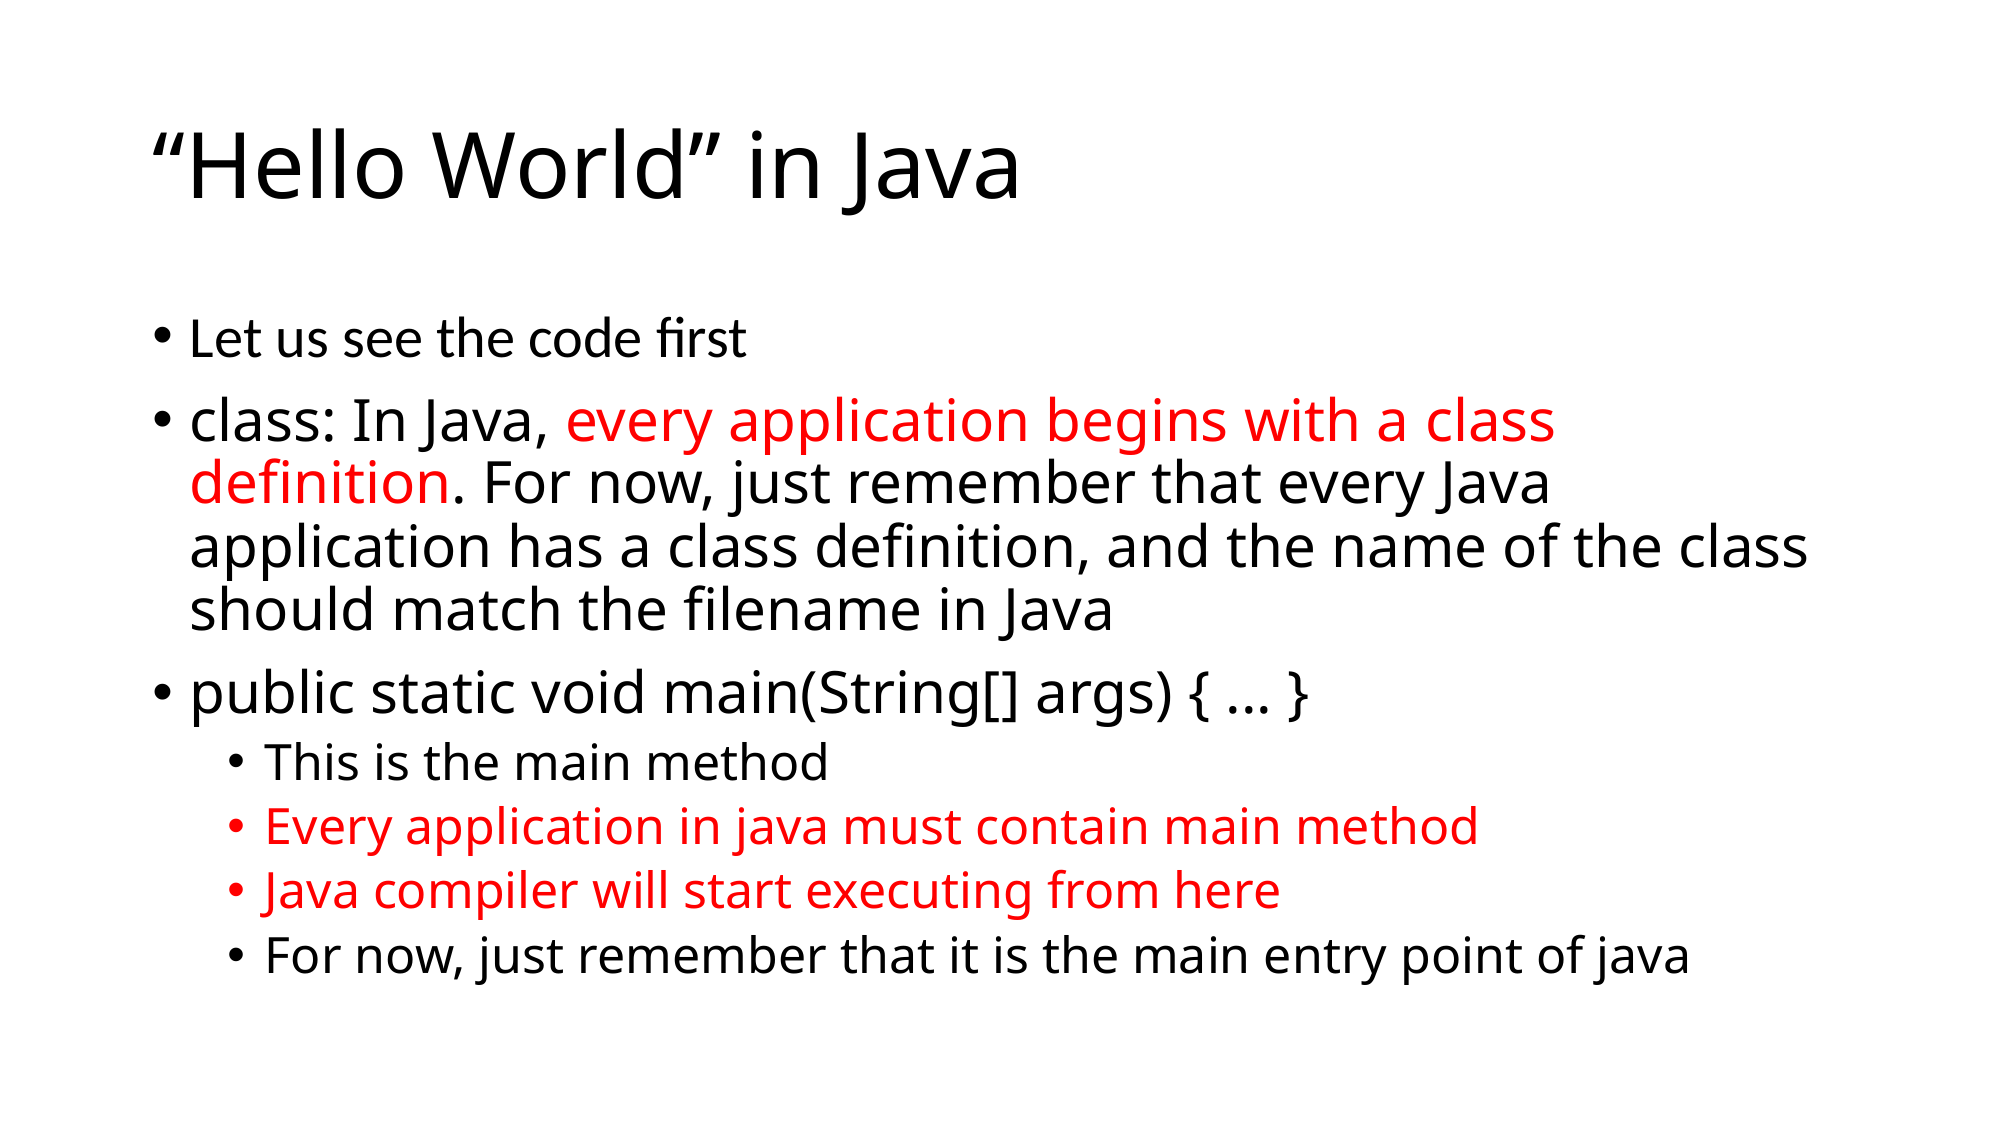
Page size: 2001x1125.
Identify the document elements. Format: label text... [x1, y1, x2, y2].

list Let us see the code first class: In Java, every application begins with a class definition. For now, just remember that every Java application has a class definition, and the name of the class should match the filename in Java public static void main(String[] args) { ... } This is the main method Every application in java must contain main method Java compiler will start executing from here For now, just remember that it is the main entry point of java [137, 299, 1863, 1014]
title “Hello World” in Java [137, 59, 1863, 278]
